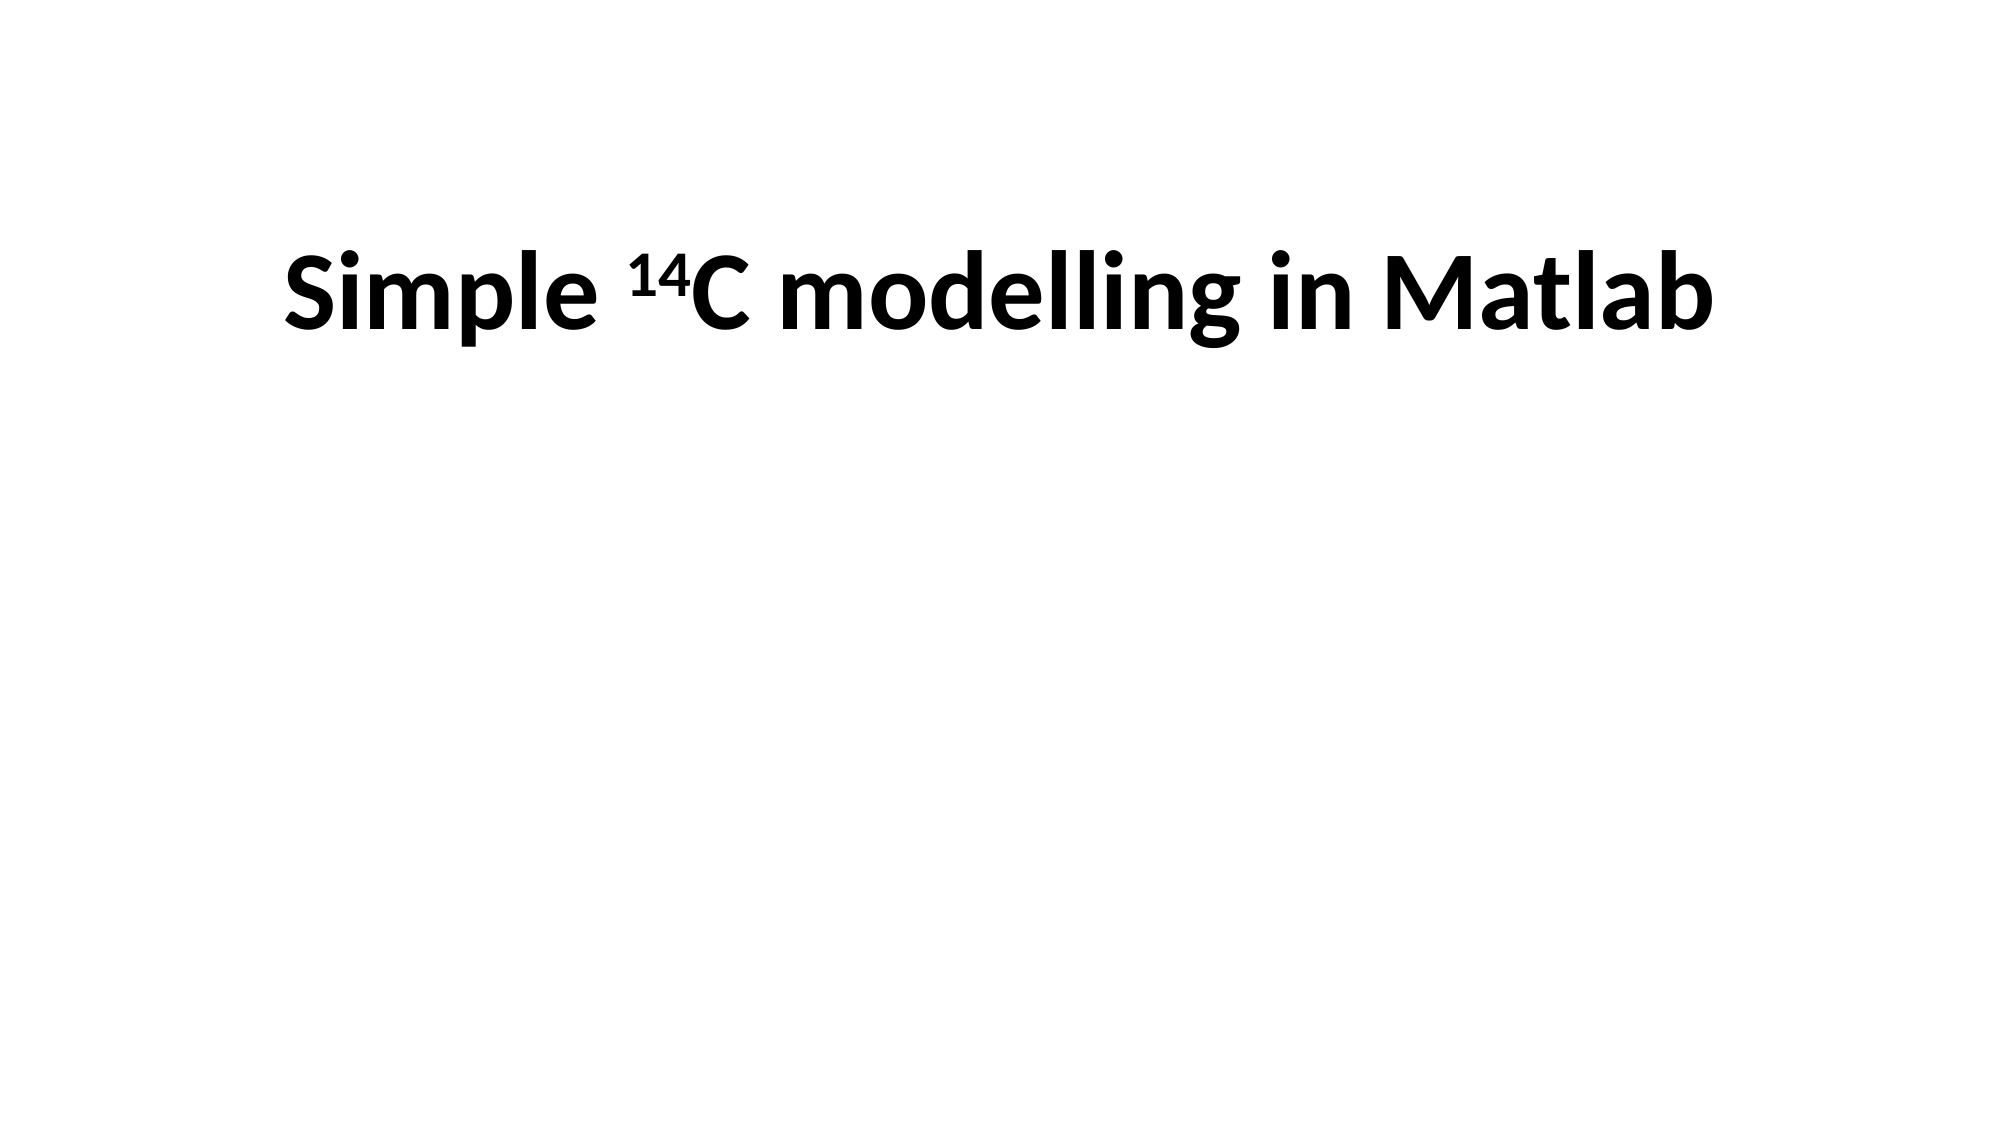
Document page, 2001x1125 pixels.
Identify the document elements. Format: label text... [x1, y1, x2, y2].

title Simple 14C modelling in Matlab [249, 184, 1750, 362]
